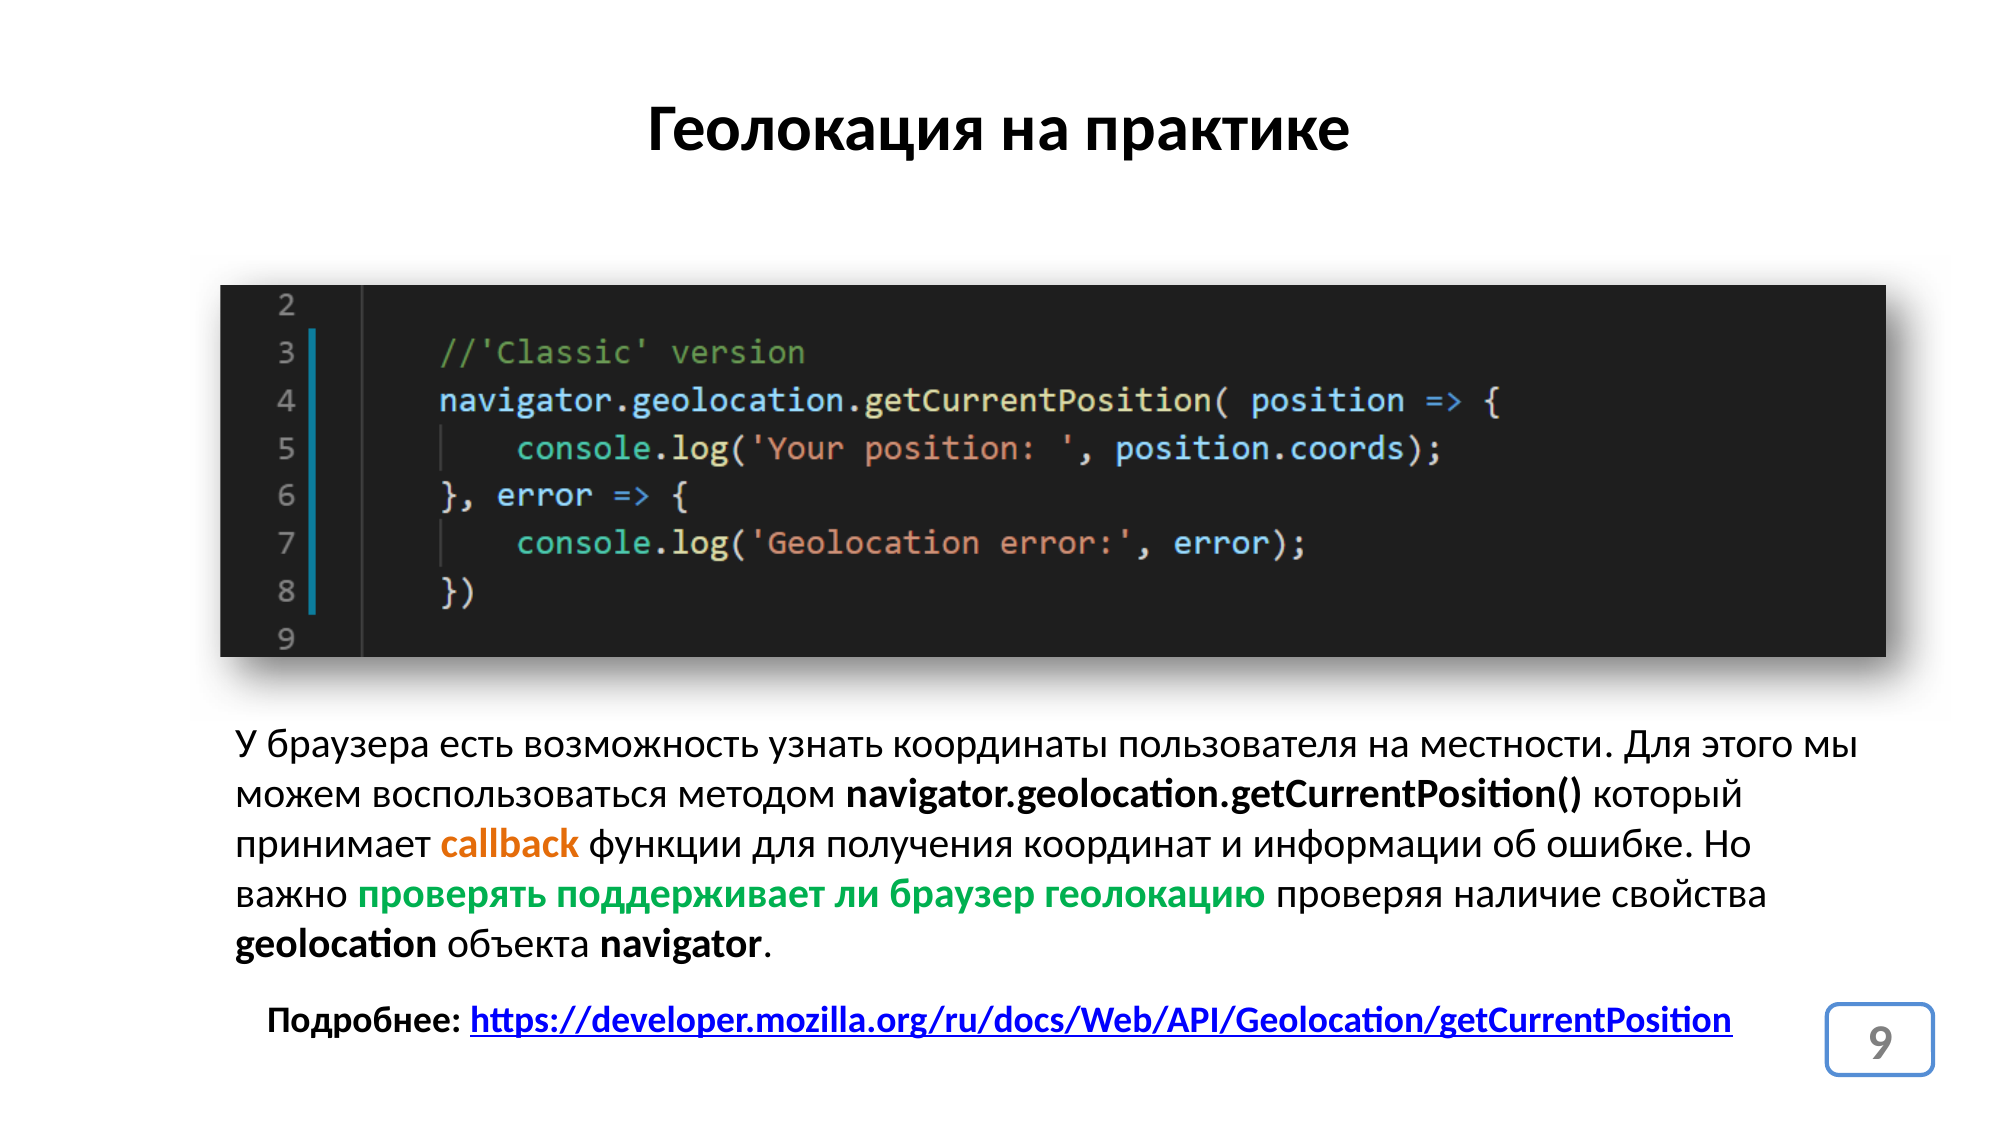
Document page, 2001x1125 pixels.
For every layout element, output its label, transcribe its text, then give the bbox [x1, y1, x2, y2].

text_box Подробнее: https://developer.mozilla.org/ru/docs/Web/API/Geolocation/getCurrentPosition [0, 987, 2000, 1048]
text_box Геолокация на практике [0, 76, 2000, 172]
text_box 9 [1824, 1048, 1936, 1078]
picture [220, 285, 1887, 657]
text_box У браузера есть возможность узнать координаты пользователя на местности. Для этого мы можем воспользоваться методом navigator.geolocation.getCurrentPosition() который принимает callback функции для получения координат и информации об ошибке. Но важно проверять поддерживает ли браузер геолокацию проверяя наличие свойства geolocation объекта navigator. [220, 708, 1886, 974]
